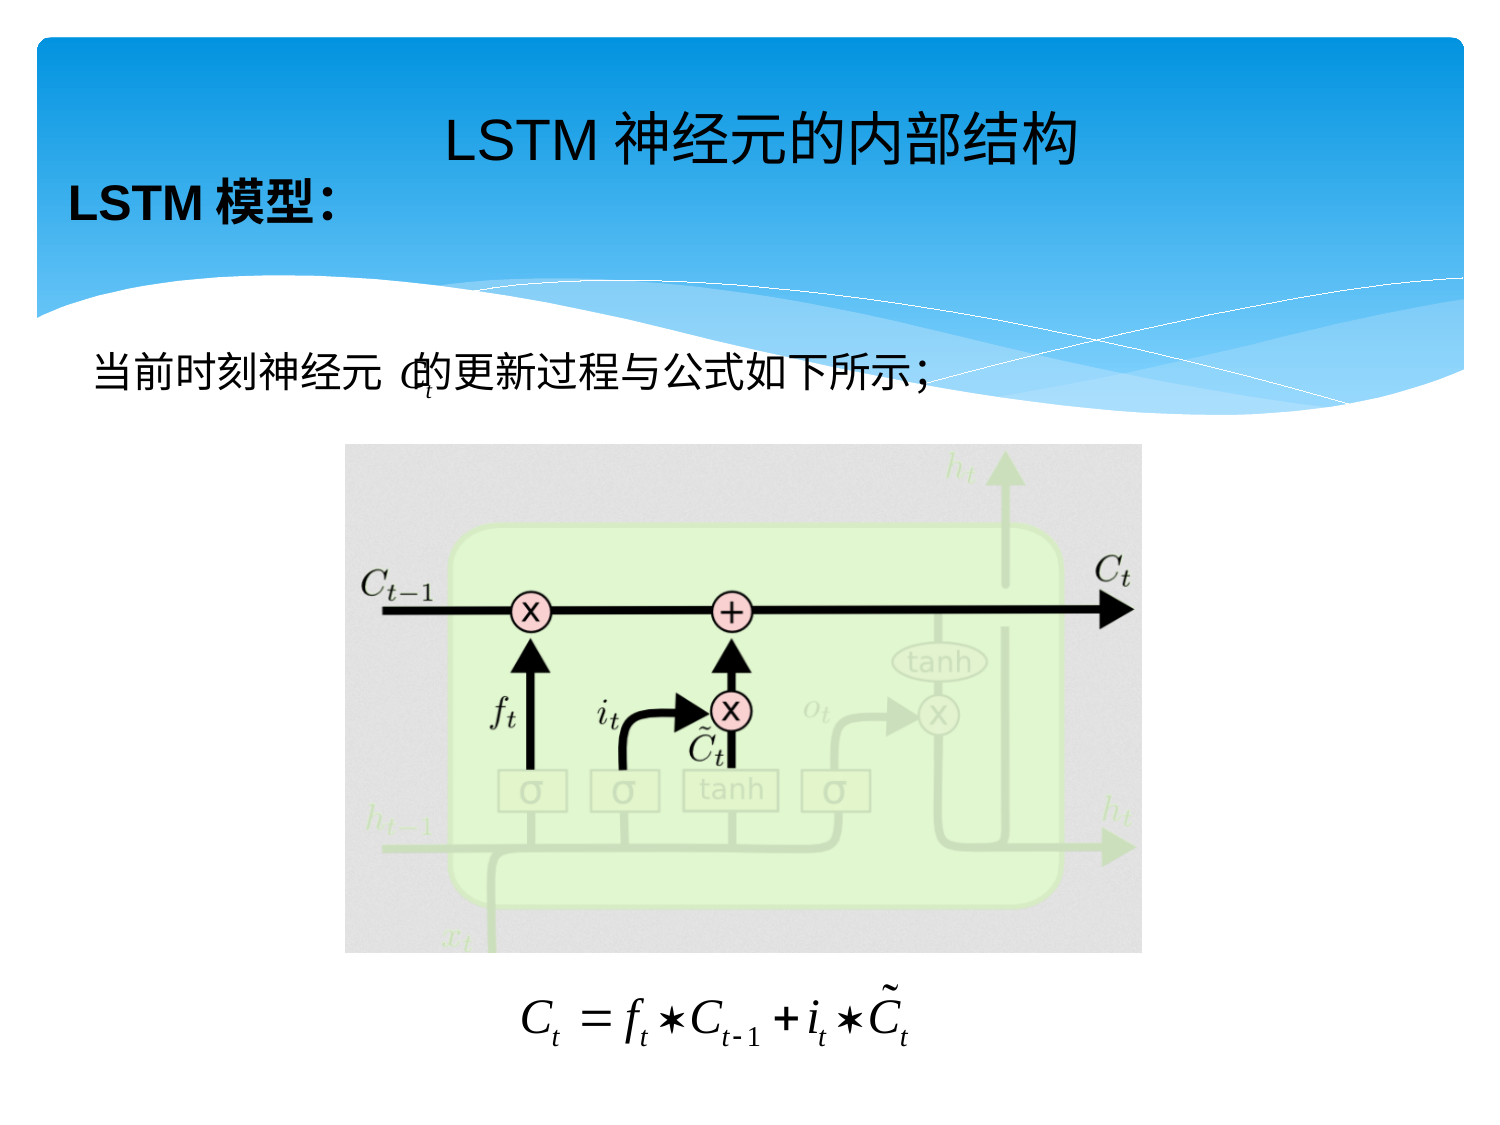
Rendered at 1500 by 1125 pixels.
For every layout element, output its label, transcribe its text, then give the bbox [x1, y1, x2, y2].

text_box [513, 975, 919, 1059]
text_box LSTM神经元的内部结构 [218, 89, 1306, 185]
text_box 当前时刻神经元 的更新过程与公式如下所示； [76, 338, 1232, 403]
picture [344, 444, 1142, 953]
text_box LSTM模型： [53, 163, 514, 238]
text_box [395, 350, 439, 406]
